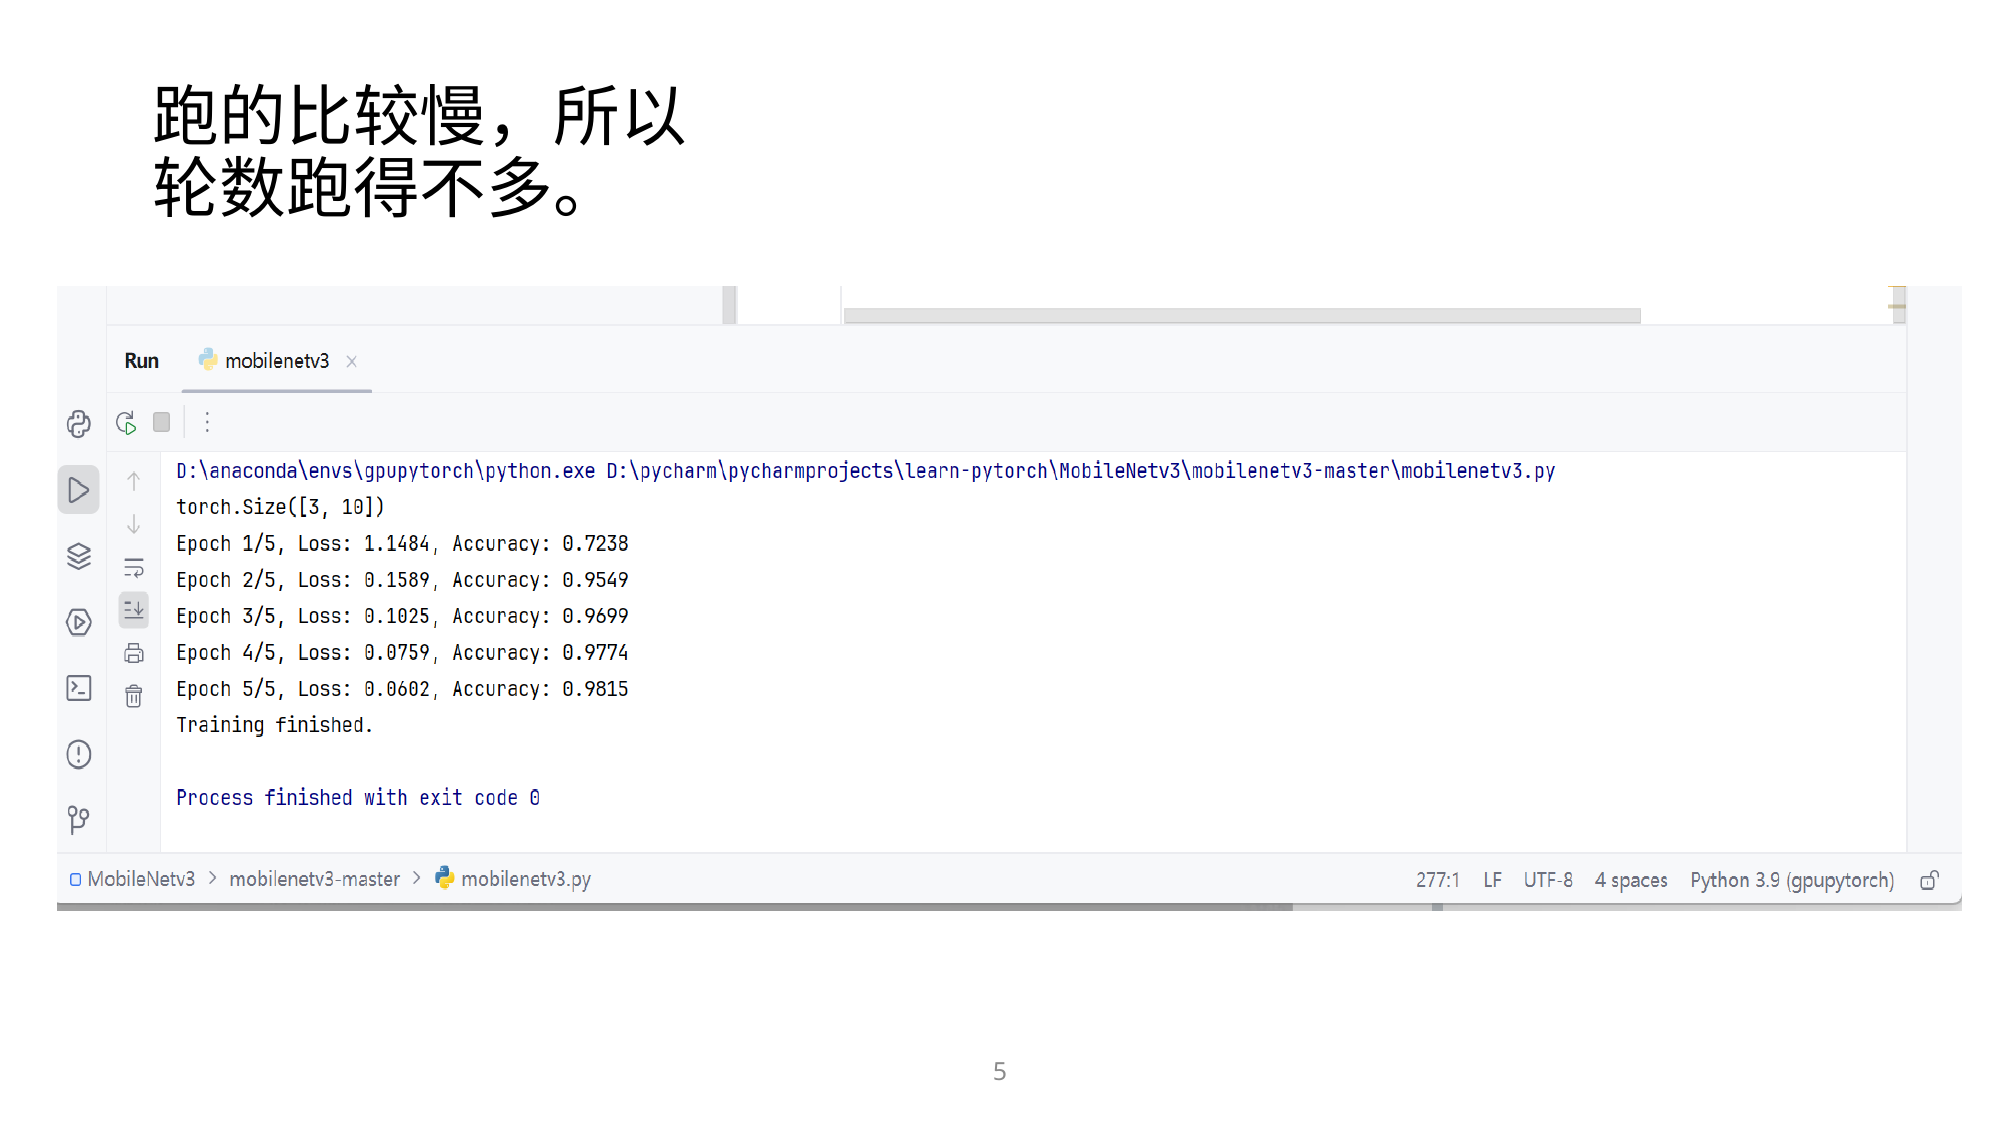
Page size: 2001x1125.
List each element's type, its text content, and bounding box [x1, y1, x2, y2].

title 跑的比较慢，所以轮数跑得不多。 [137, 75, 740, 235]
footer 5 [662, 1042, 1338, 1103]
picture [57, 286, 1962, 911]
